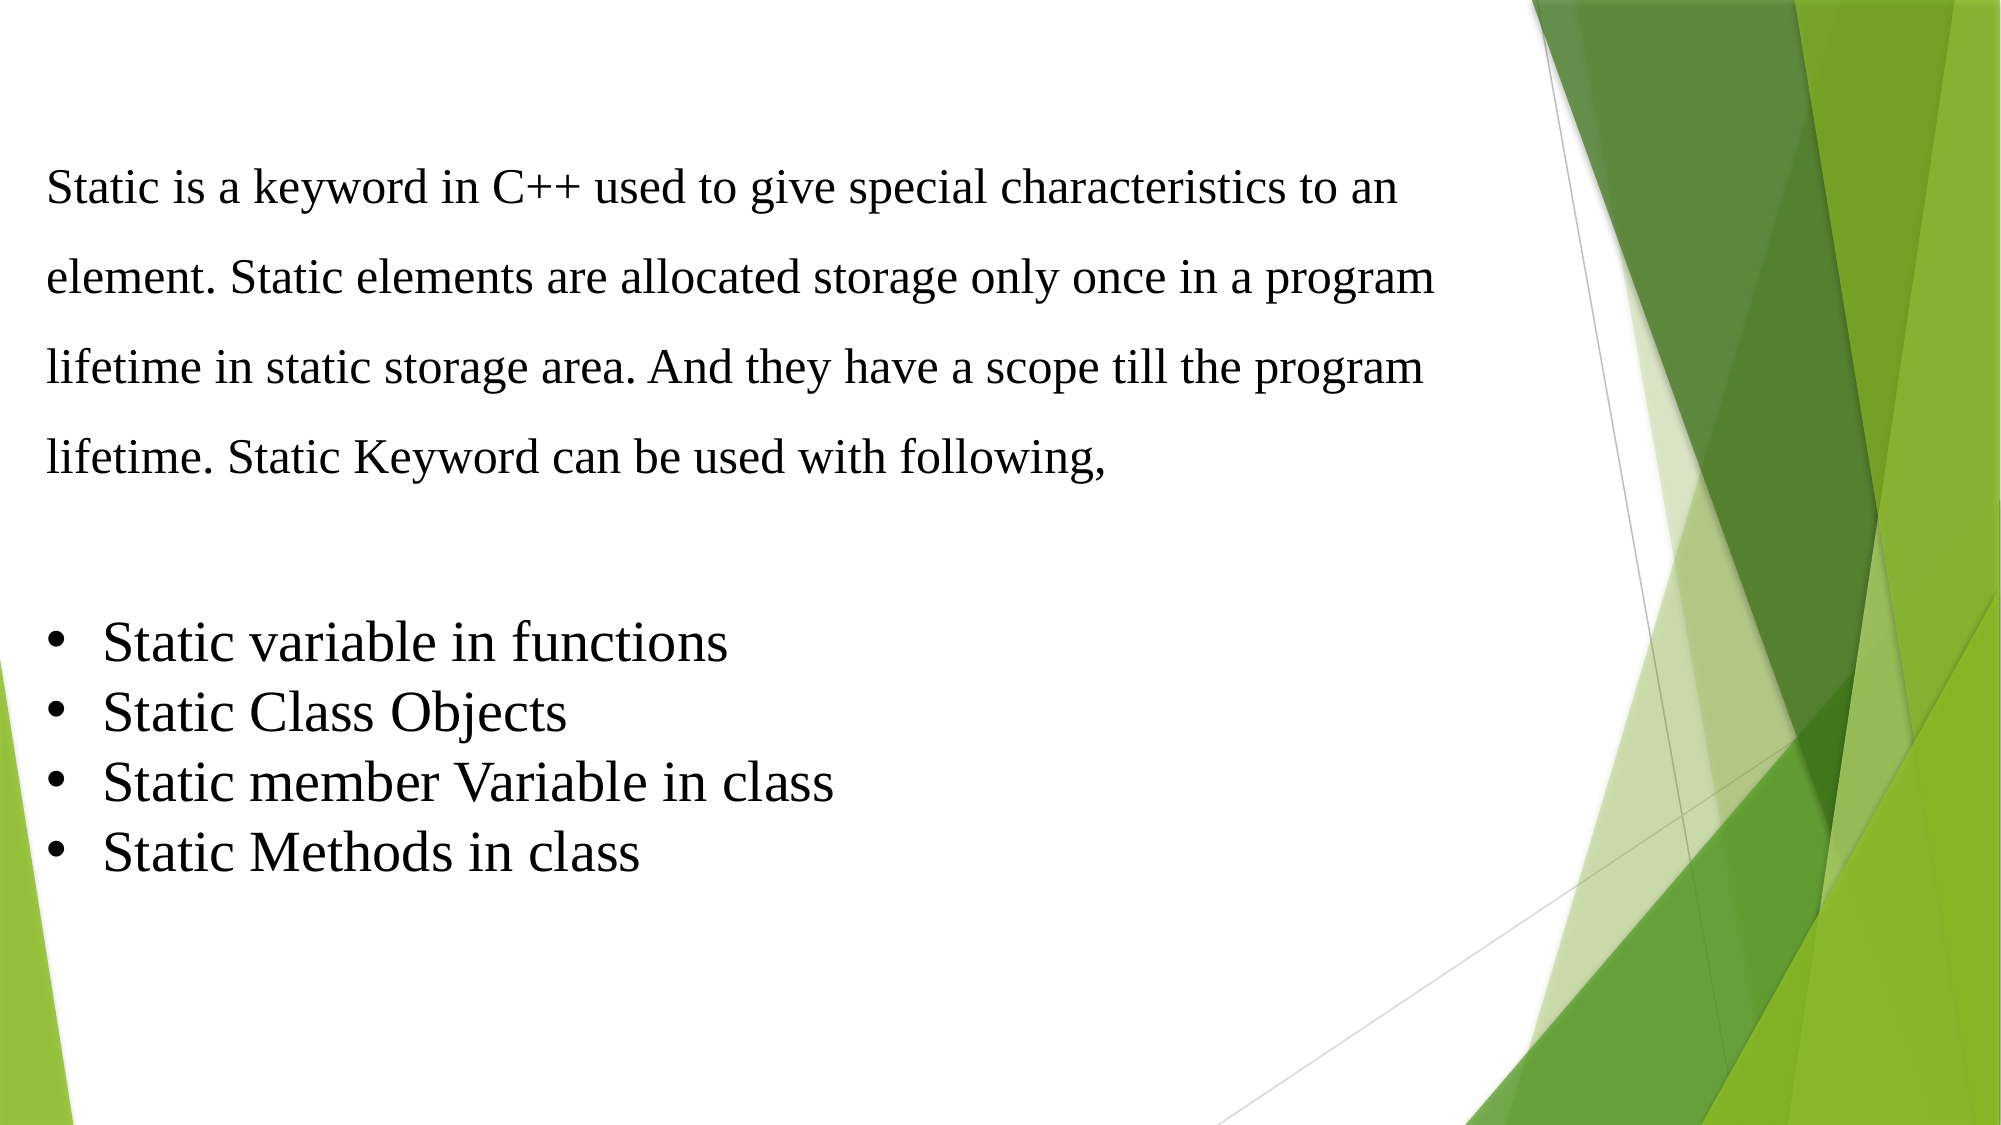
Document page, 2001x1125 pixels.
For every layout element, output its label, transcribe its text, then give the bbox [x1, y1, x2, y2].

text_box Static is a keyword in C++ used to give special characteristics to an element. Static elements are allocated storage only once in a program lifetime in static storage area. And they have a scope till the program lifetime. Static Keyword can be used with following, Static variable in functions Static Class Objects Static member Variable in class Static Methods in class [31, 115, 1500, 1031]
